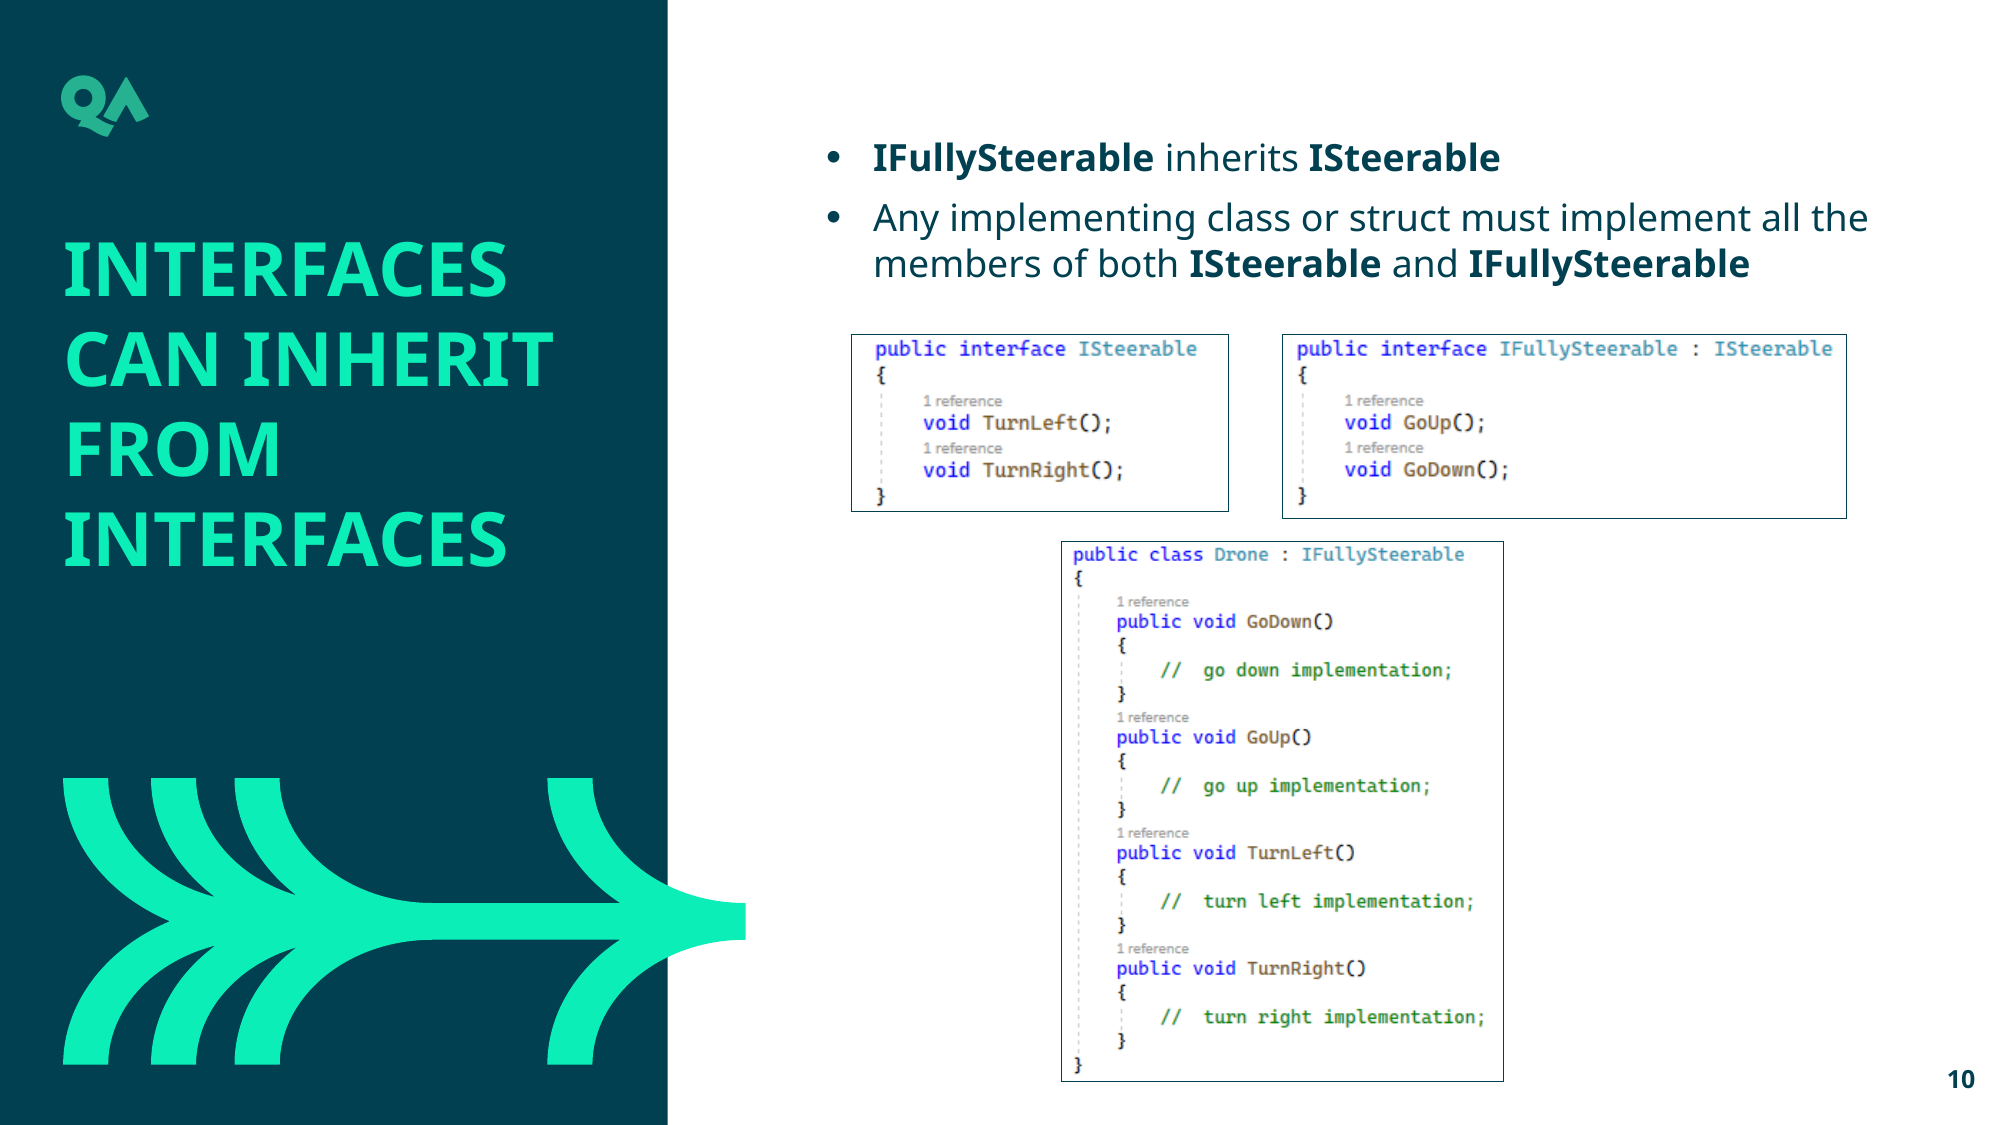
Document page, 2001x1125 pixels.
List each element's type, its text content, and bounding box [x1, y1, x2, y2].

slide_number 10 [1846, 1068, 1976, 1098]
list Interfaces can inherit from interfaces [63, 221, 628, 673]
list IFullySteerable inherits ISteerable Any implementing class or struct must implement all the members of both ISteerable and IFullySteerable [826, 133, 1937, 1062]
picture [853, 336, 1227, 510]
picture [1284, 336, 1845, 517]
picture [1063, 543, 1502, 1080]
